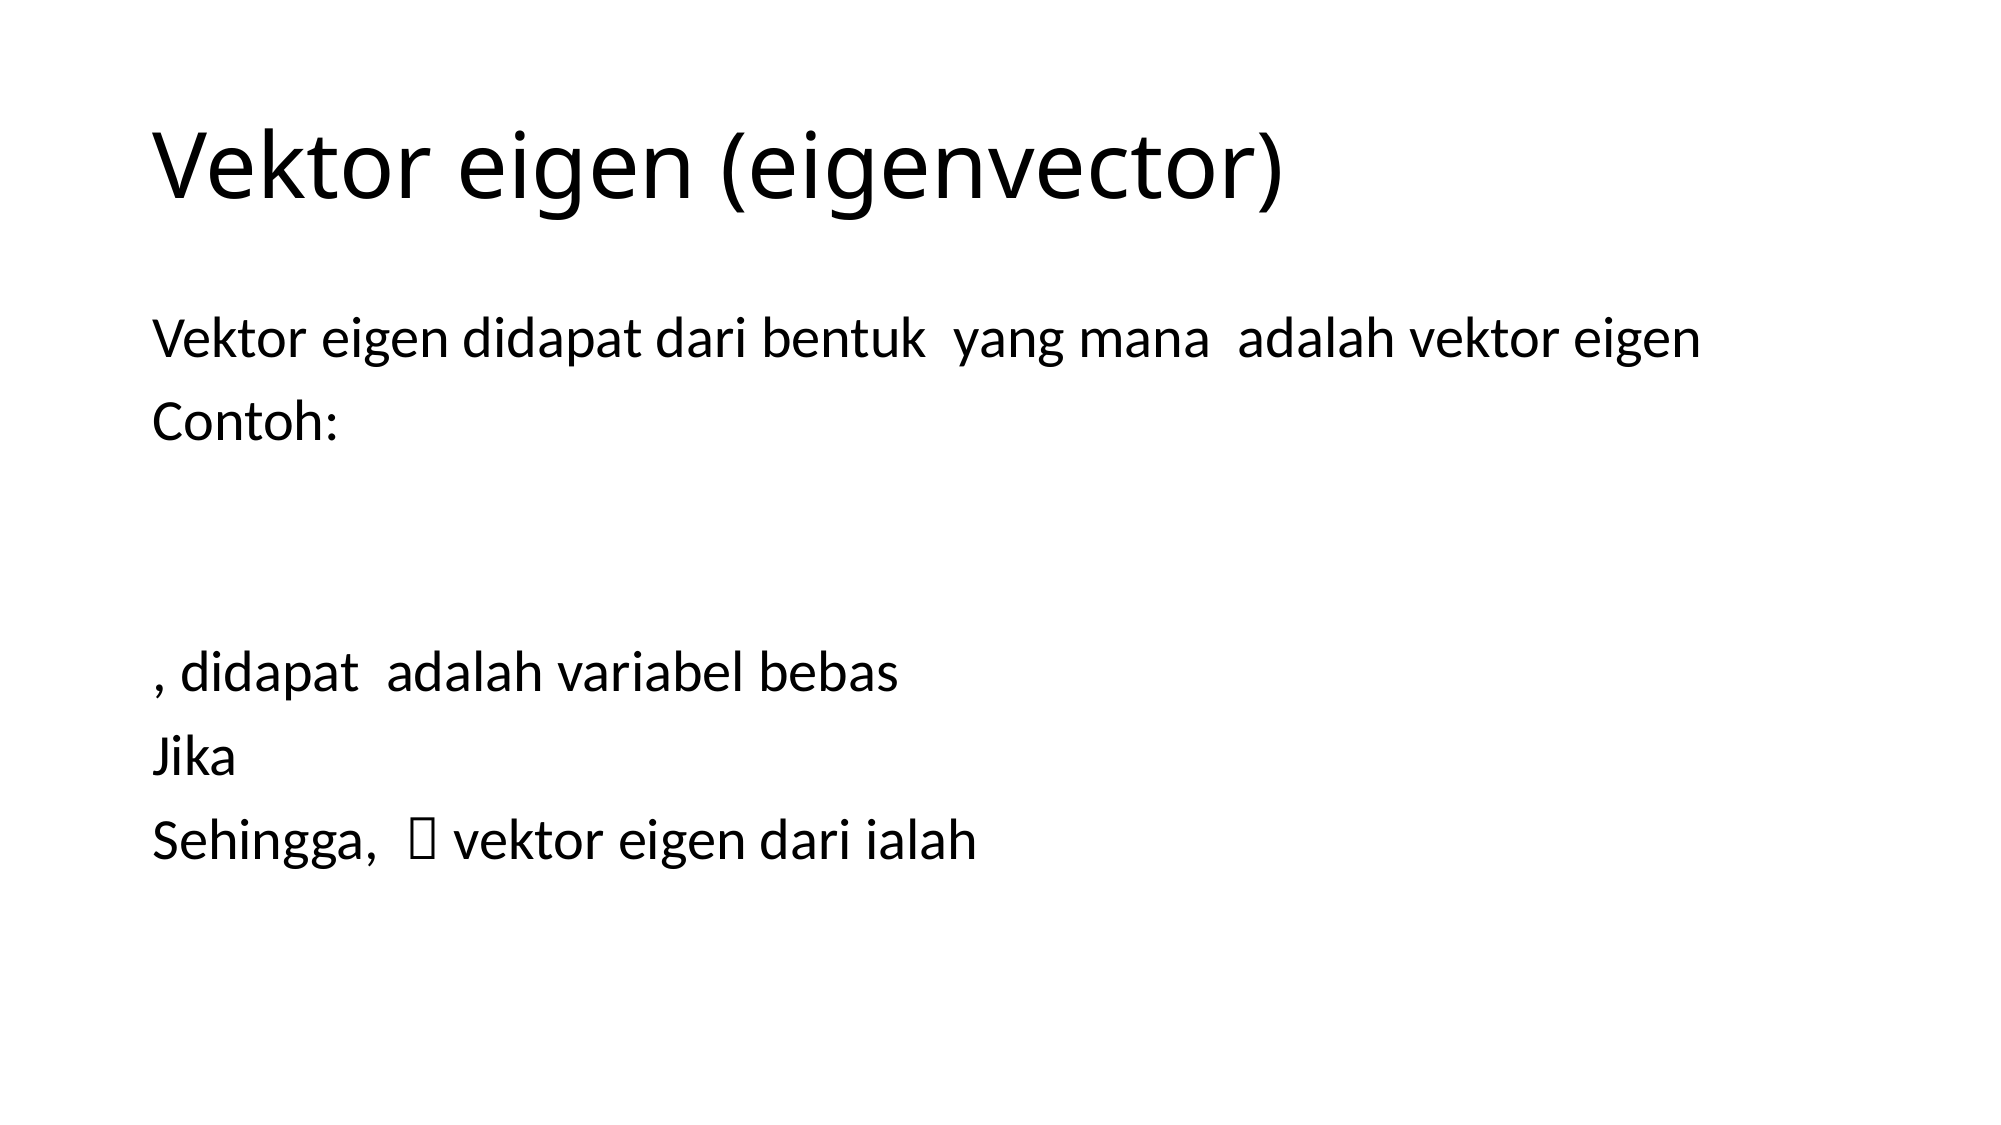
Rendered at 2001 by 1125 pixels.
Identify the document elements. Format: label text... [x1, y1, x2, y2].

title Vektor eigen (eigenvector) [137, 59, 1863, 278]
